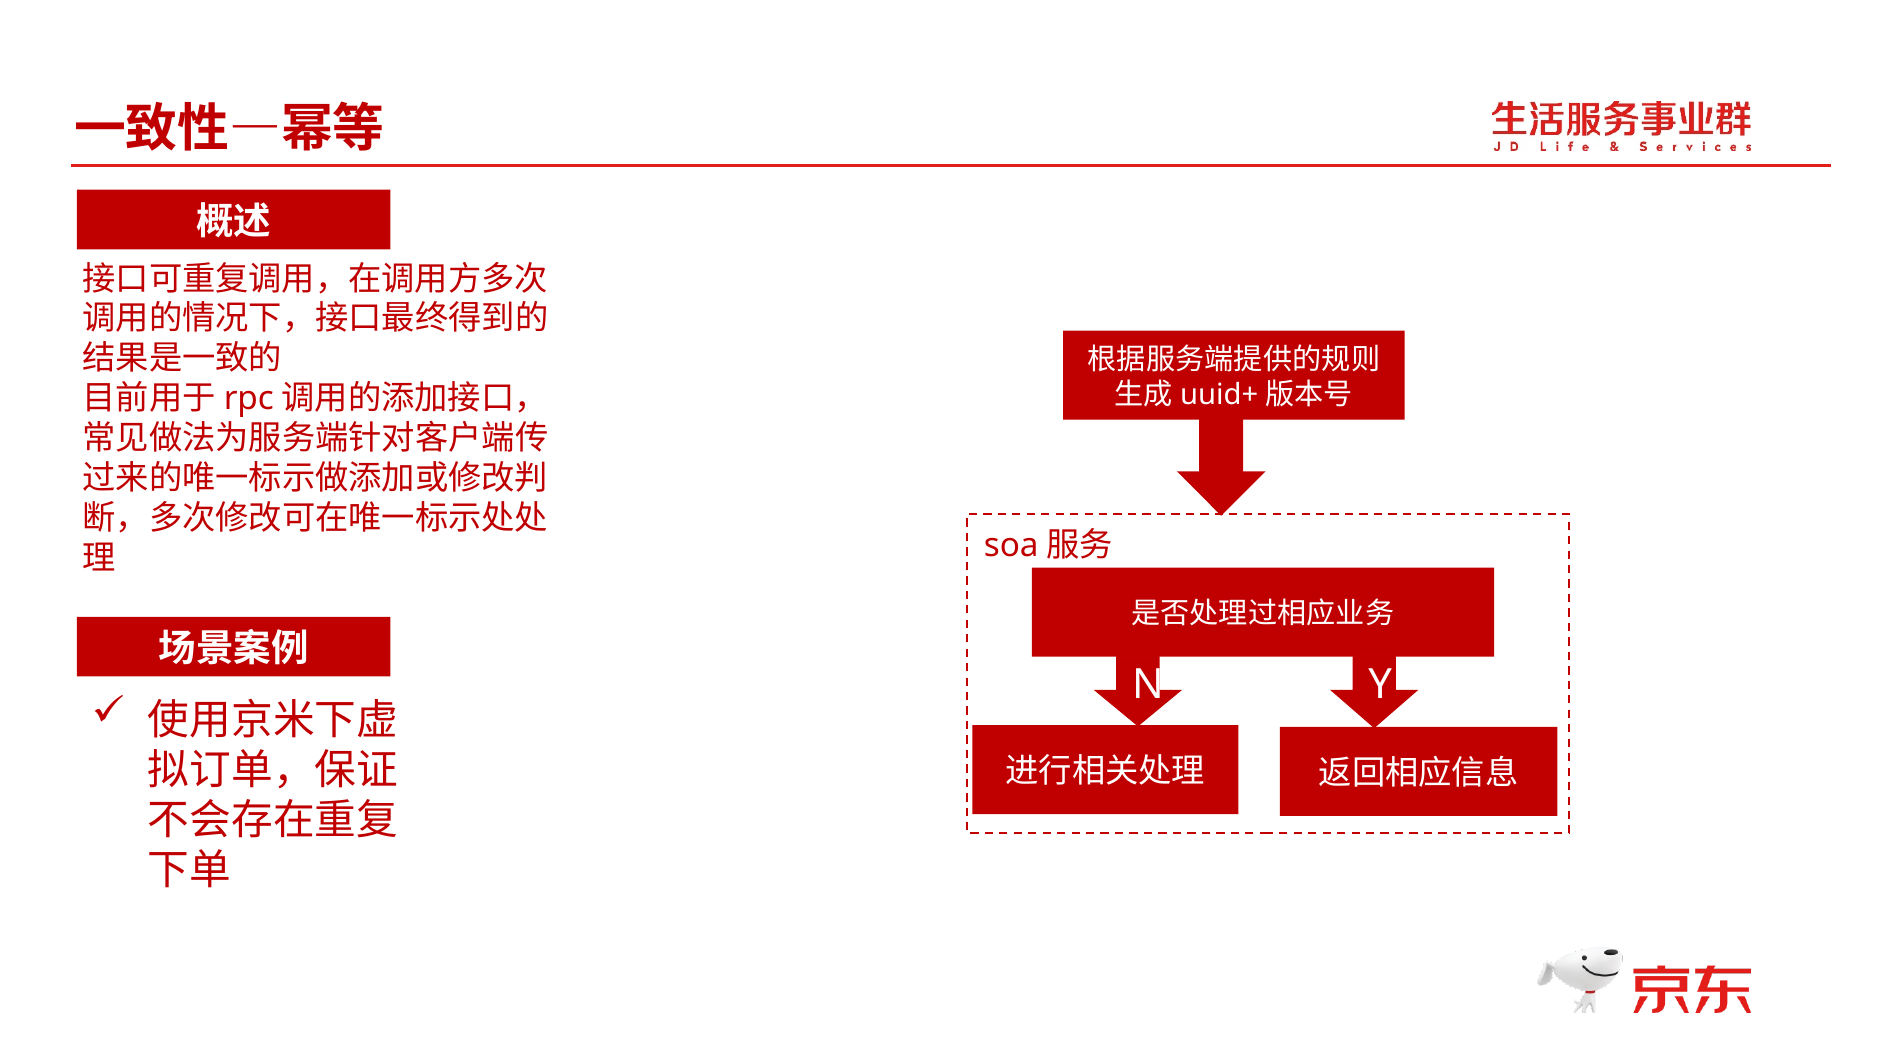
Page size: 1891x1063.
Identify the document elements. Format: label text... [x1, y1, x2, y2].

text_box [1176, 418, 1266, 516]
text_box N [1093, 655, 1183, 727]
text_box 接口可重复调用，在调用方多次调用的情况下，接口最终得到的结果是一致的 目前用于rpc调用的添加接口，常见做法为服务端针对客户端传过来的唯一标示做添加或修改判断，多次修改可在唯一标示处处理 [67, 249, 579, 584]
picture [1492, 101, 1751, 151]
text_box [966, 513, 1570, 834]
list 一致性—幂等 [59, 94, 640, 166]
text_box 使用京米下虚拟订单，保证不会存在重复下单 [76, 685, 455, 901]
text_box 根据服务端提供的规则生成uuid+版本号 [1062, 330, 1406, 421]
text_box soa服务 [969, 516, 1128, 571]
picture [1537, 947, 1751, 1013]
text_box 概述 [76, 189, 391, 250]
text_box Y [1330, 654, 1419, 729]
text_box 场景案例 [76, 616, 391, 677]
